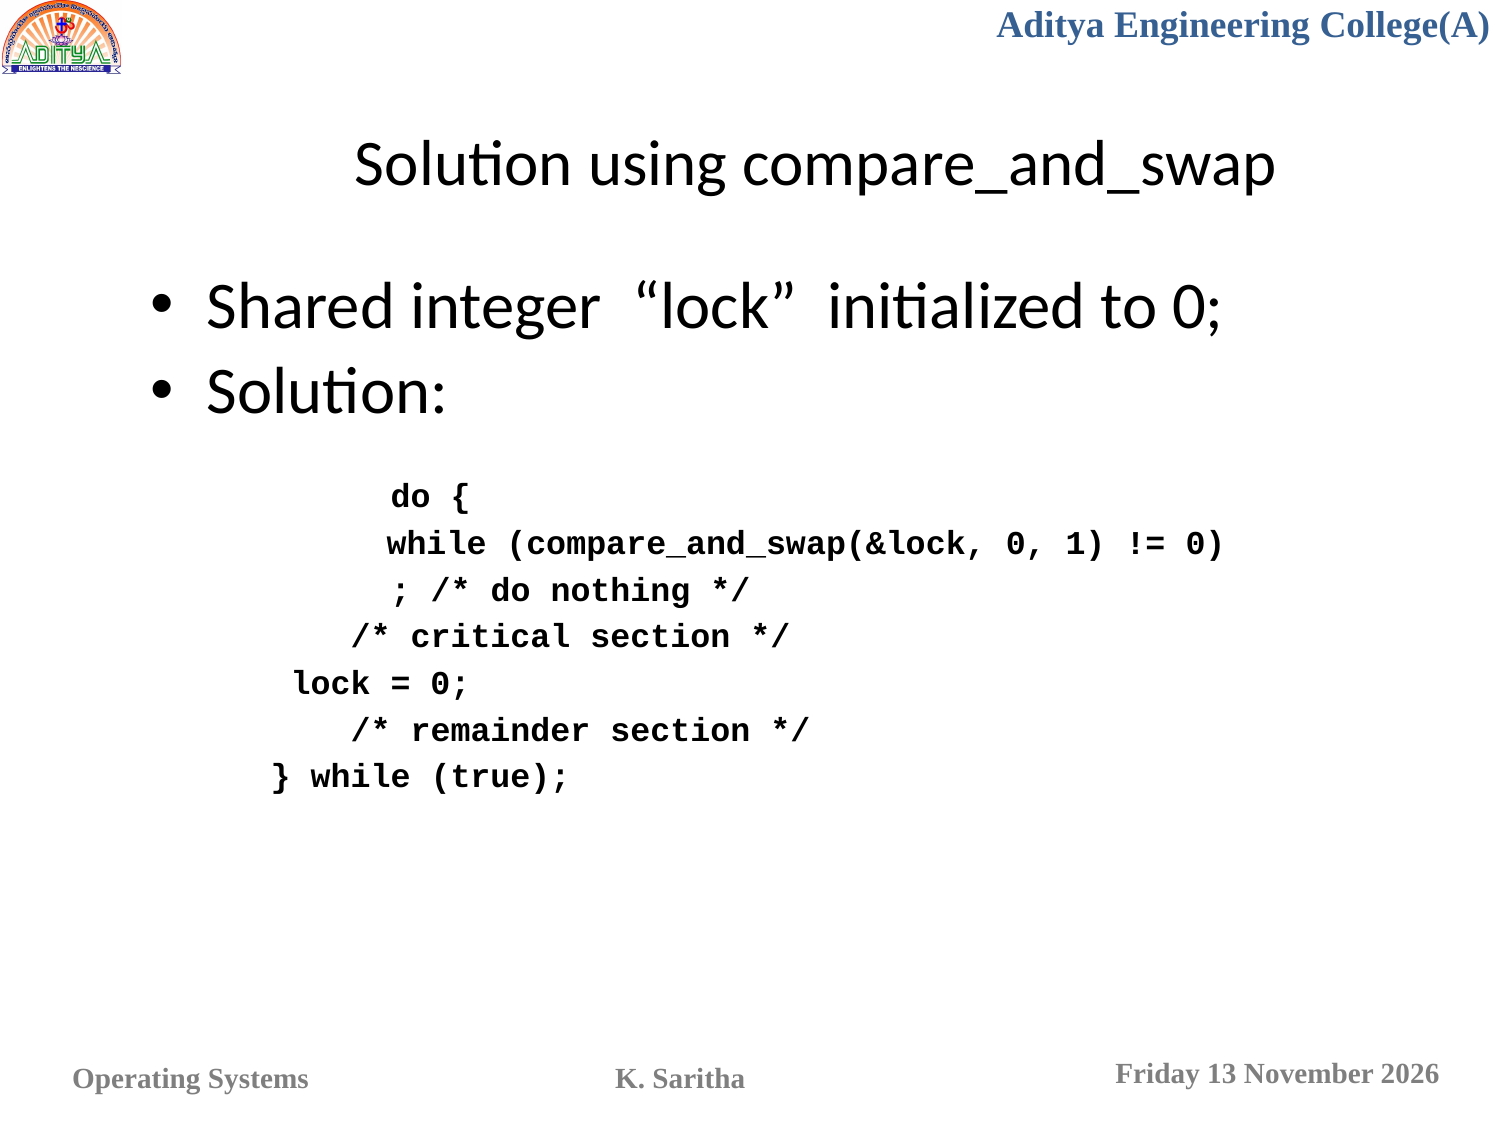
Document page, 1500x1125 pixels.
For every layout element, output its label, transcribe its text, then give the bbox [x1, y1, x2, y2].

picture [0, 0, 122, 75]
title Solution using compare_and_swap [195, 111, 1437, 207]
list Shared integer “lock” initialized to 0; Solution: do { while (compare_and_swap(&lock, 0, 1) != 0) ; /* do nothing */ /* critical section */ lock = 0; /* remainder section */ } while (true); [135, 263, 1410, 975]
